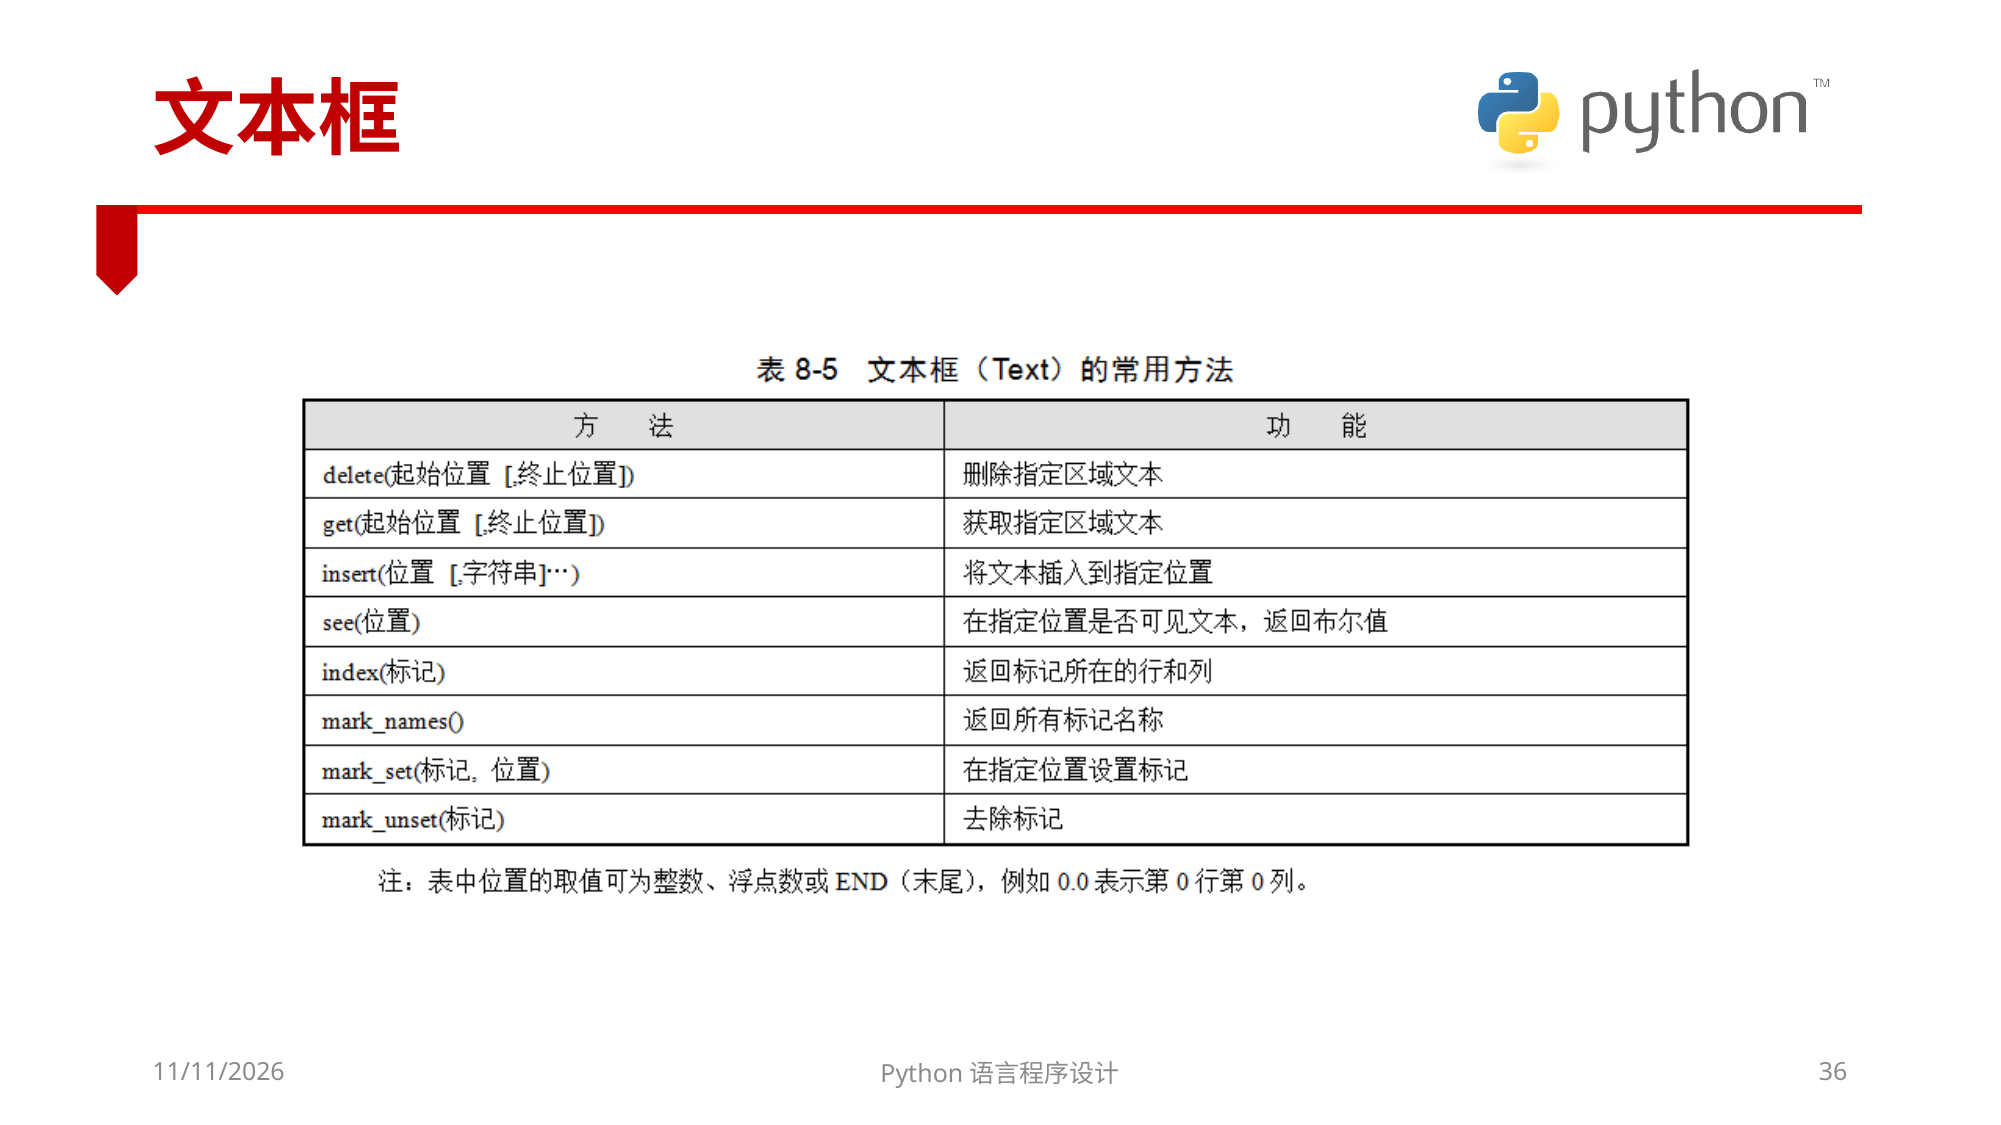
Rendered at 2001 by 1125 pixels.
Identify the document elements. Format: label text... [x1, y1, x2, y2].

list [276, 344, 1724, 906]
slide_number 36 [1412, 1042, 1863, 1103]
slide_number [137, 1042, 588, 1103]
picture [1419, 47, 1863, 197]
footer Python语言程序设计 [662, 1042, 1338, 1103]
title 文本框 [137, 53, 1436, 191]
